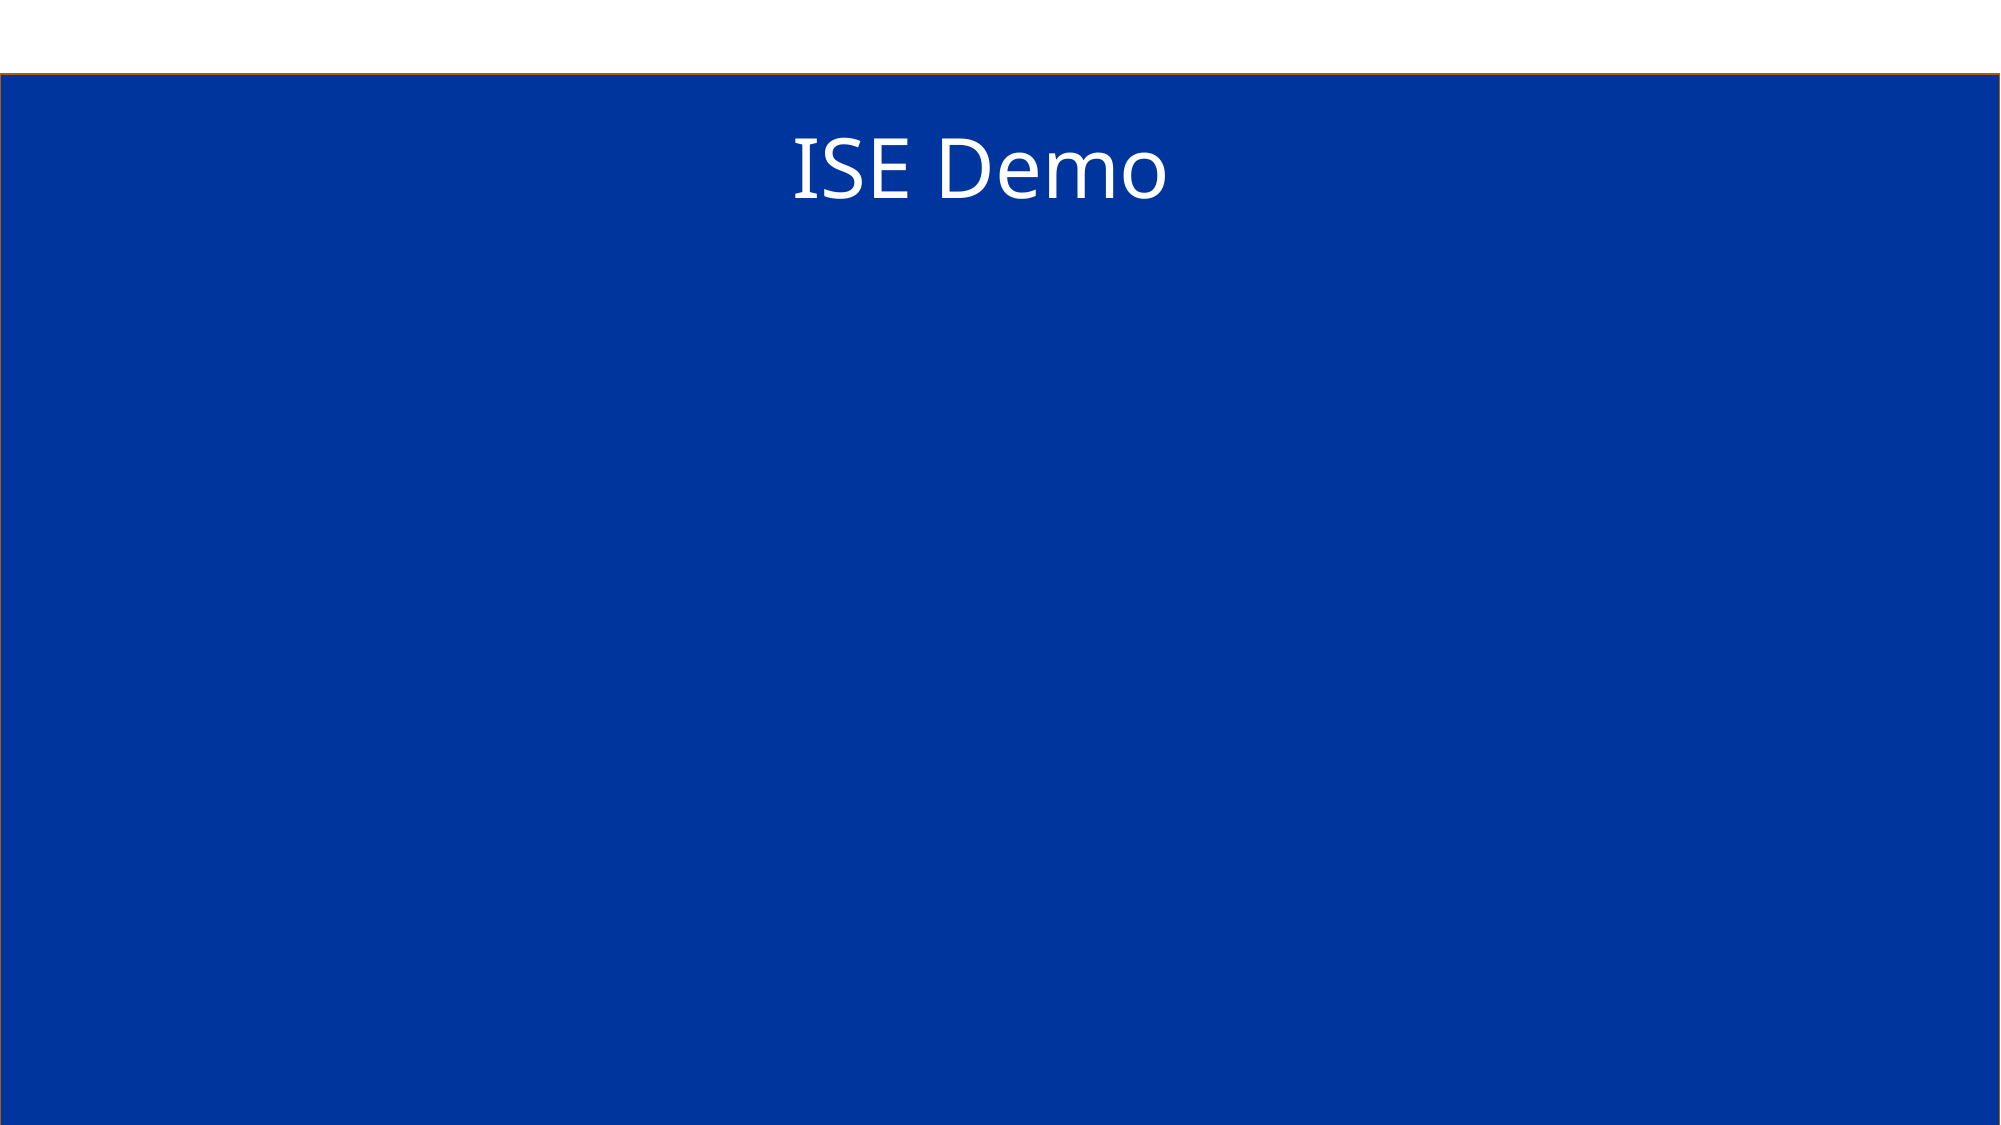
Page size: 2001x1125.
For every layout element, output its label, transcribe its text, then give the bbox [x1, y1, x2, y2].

text_box ISE Demo [104, 94, 1859, 225]
text_box [0, 73, 2000, 1125]
